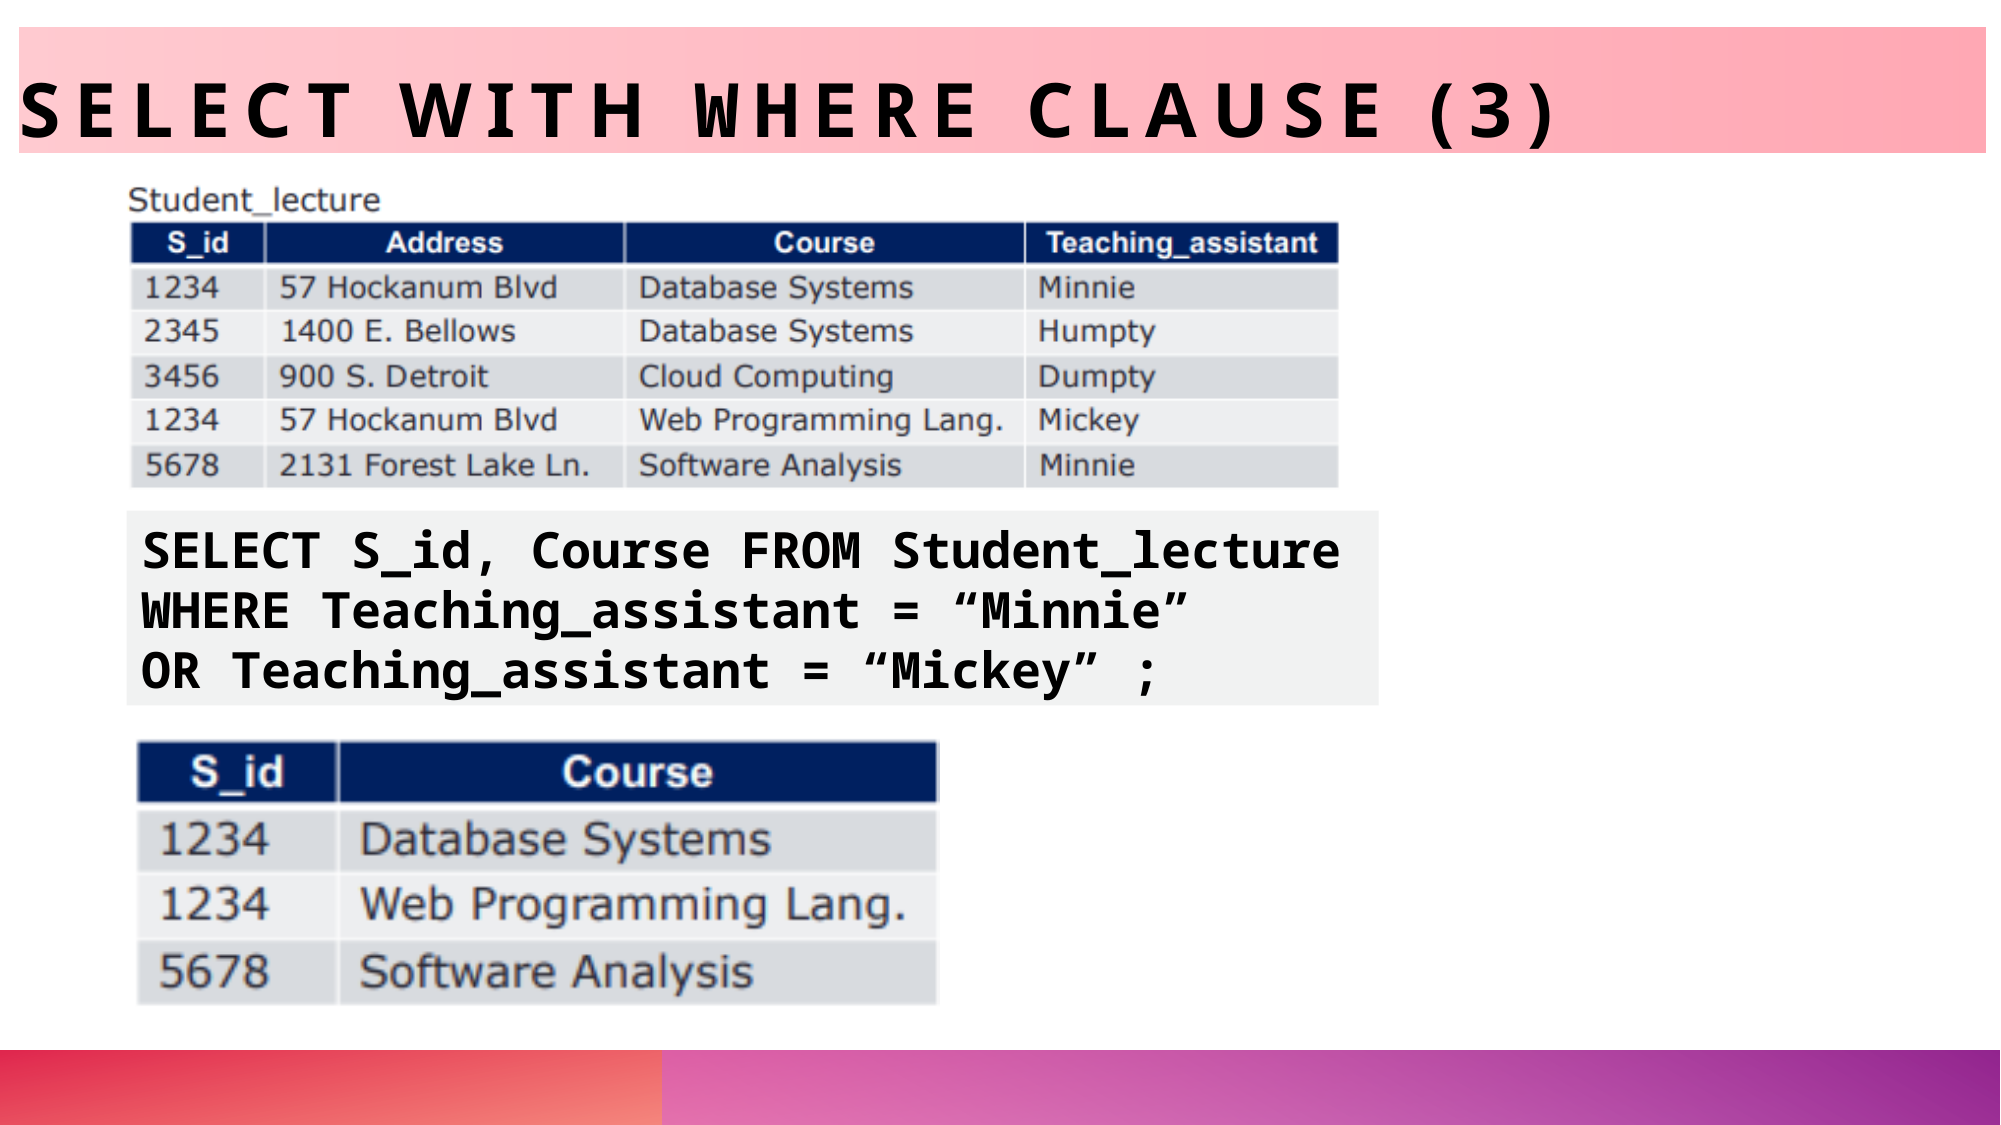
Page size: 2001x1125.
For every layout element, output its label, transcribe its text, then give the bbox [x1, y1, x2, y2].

title SELECT with WHERE Clause (3) [19, 27, 1986, 153]
text_box SELECT S_id, Course FROM Student_lecture WHERE Teaching_assistant = “Minnie” OR Teaching_assistant = “Mickey” ; [126, 510, 1379, 706]
picture [126, 729, 940, 1012]
picture [126, 178, 1345, 490]
